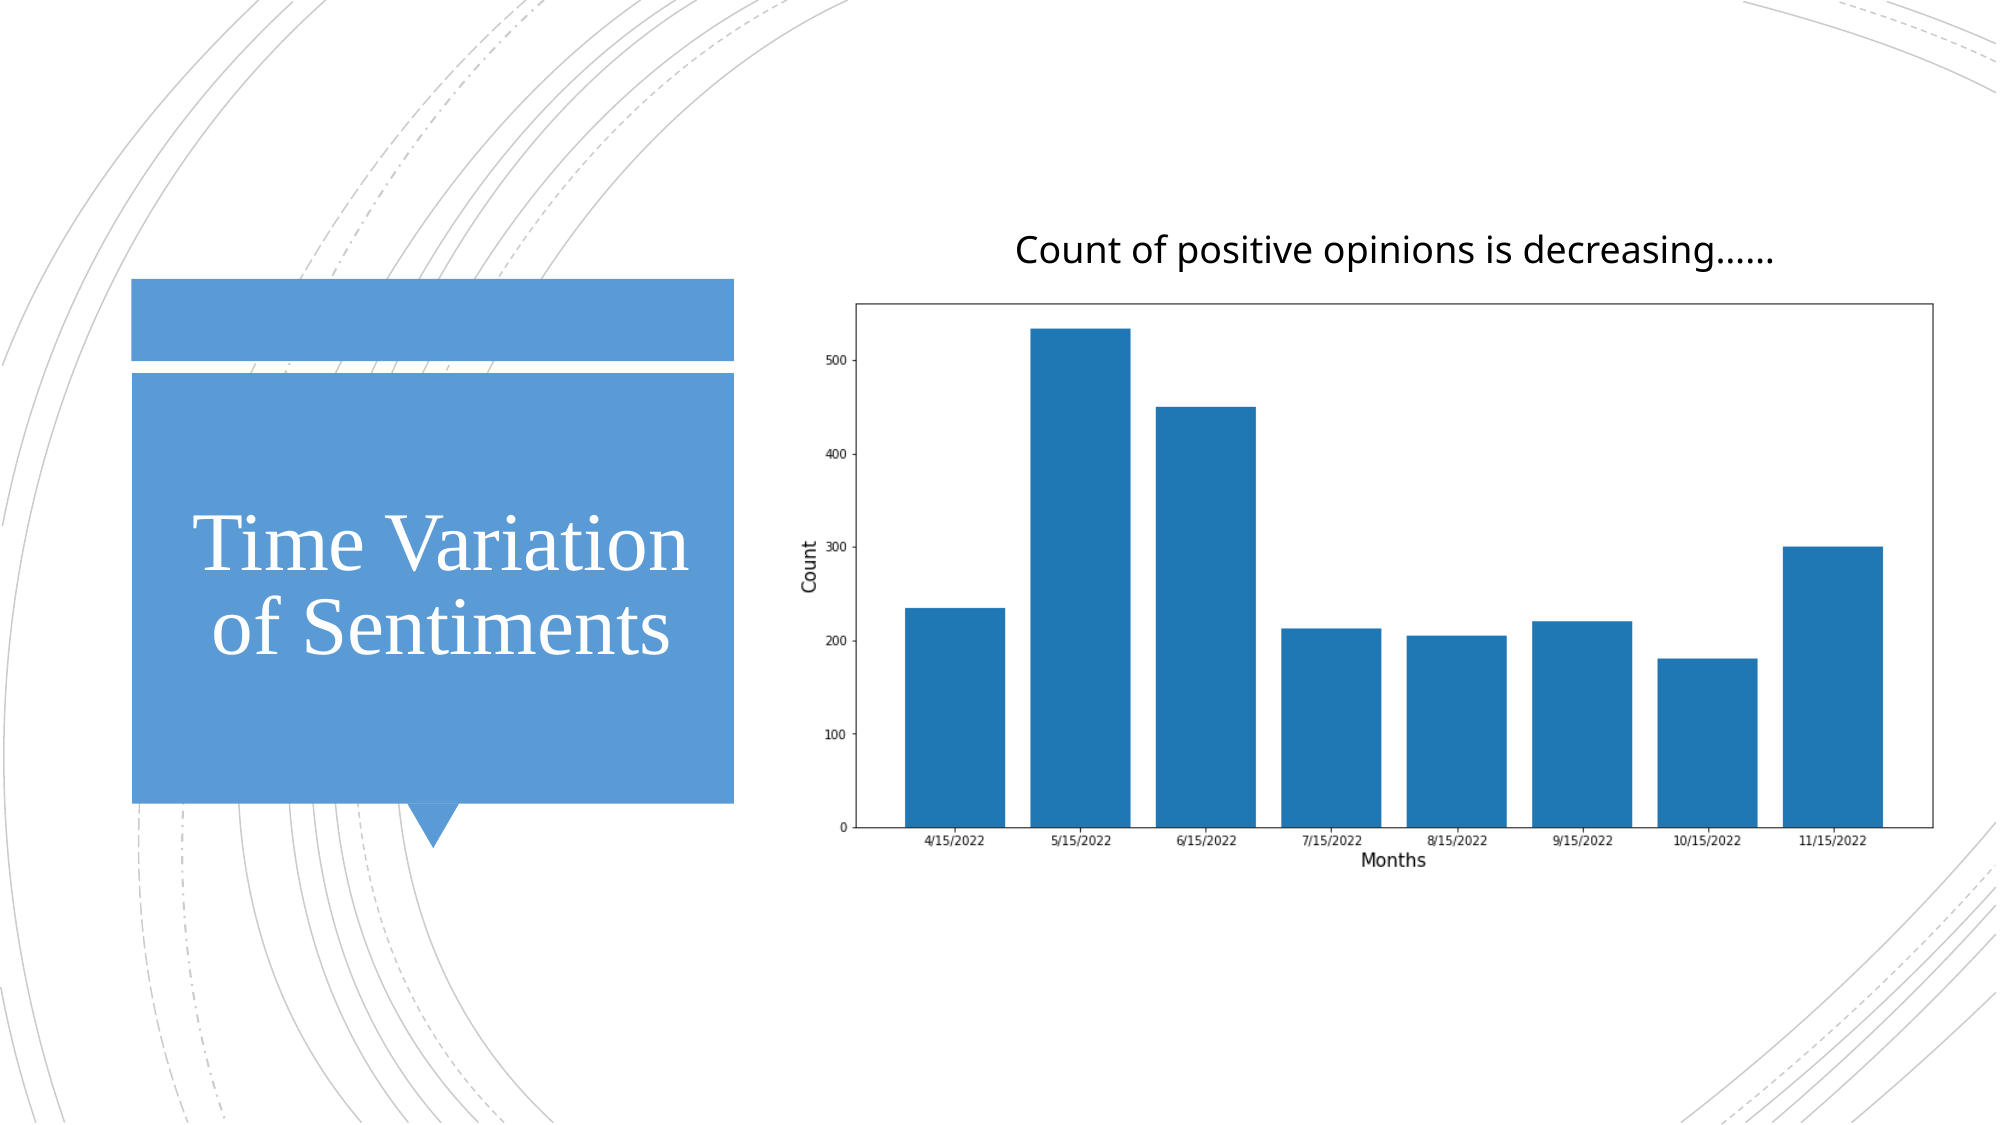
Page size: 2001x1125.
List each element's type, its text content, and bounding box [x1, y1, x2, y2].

title Time Variation of Sentiments [145, 385, 739, 789]
picture [793, 295, 1941, 879]
list Count of positive opinions is decreasing…… [999, 193, 1906, 294]
